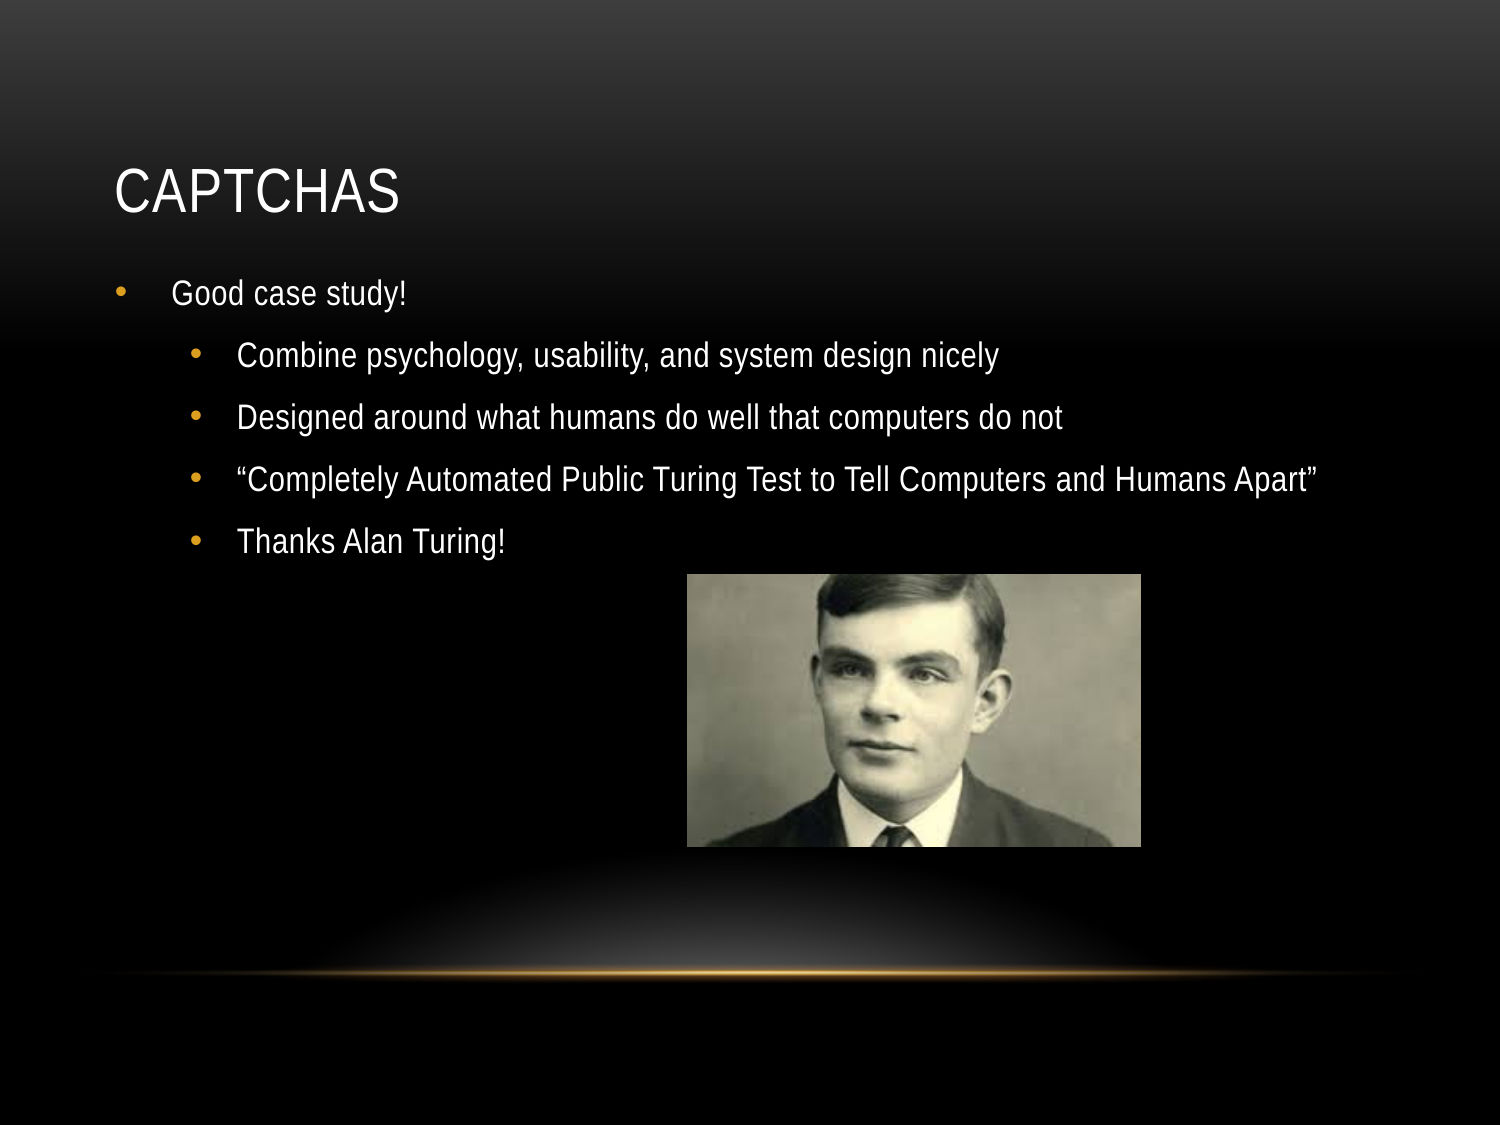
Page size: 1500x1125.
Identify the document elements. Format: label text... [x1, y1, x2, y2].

picture [0, 0, 1500, 1125]
title CAPTCHAs [99, 45, 1400, 233]
list Good case study! Combine psychology, usability, and system design nicely Designed around what humans do well that computers do not “Completely Automated Public Turing Test to Tell Computers and Humans Apart” Thanks Alan Turing! [99, 262, 1400, 938]
